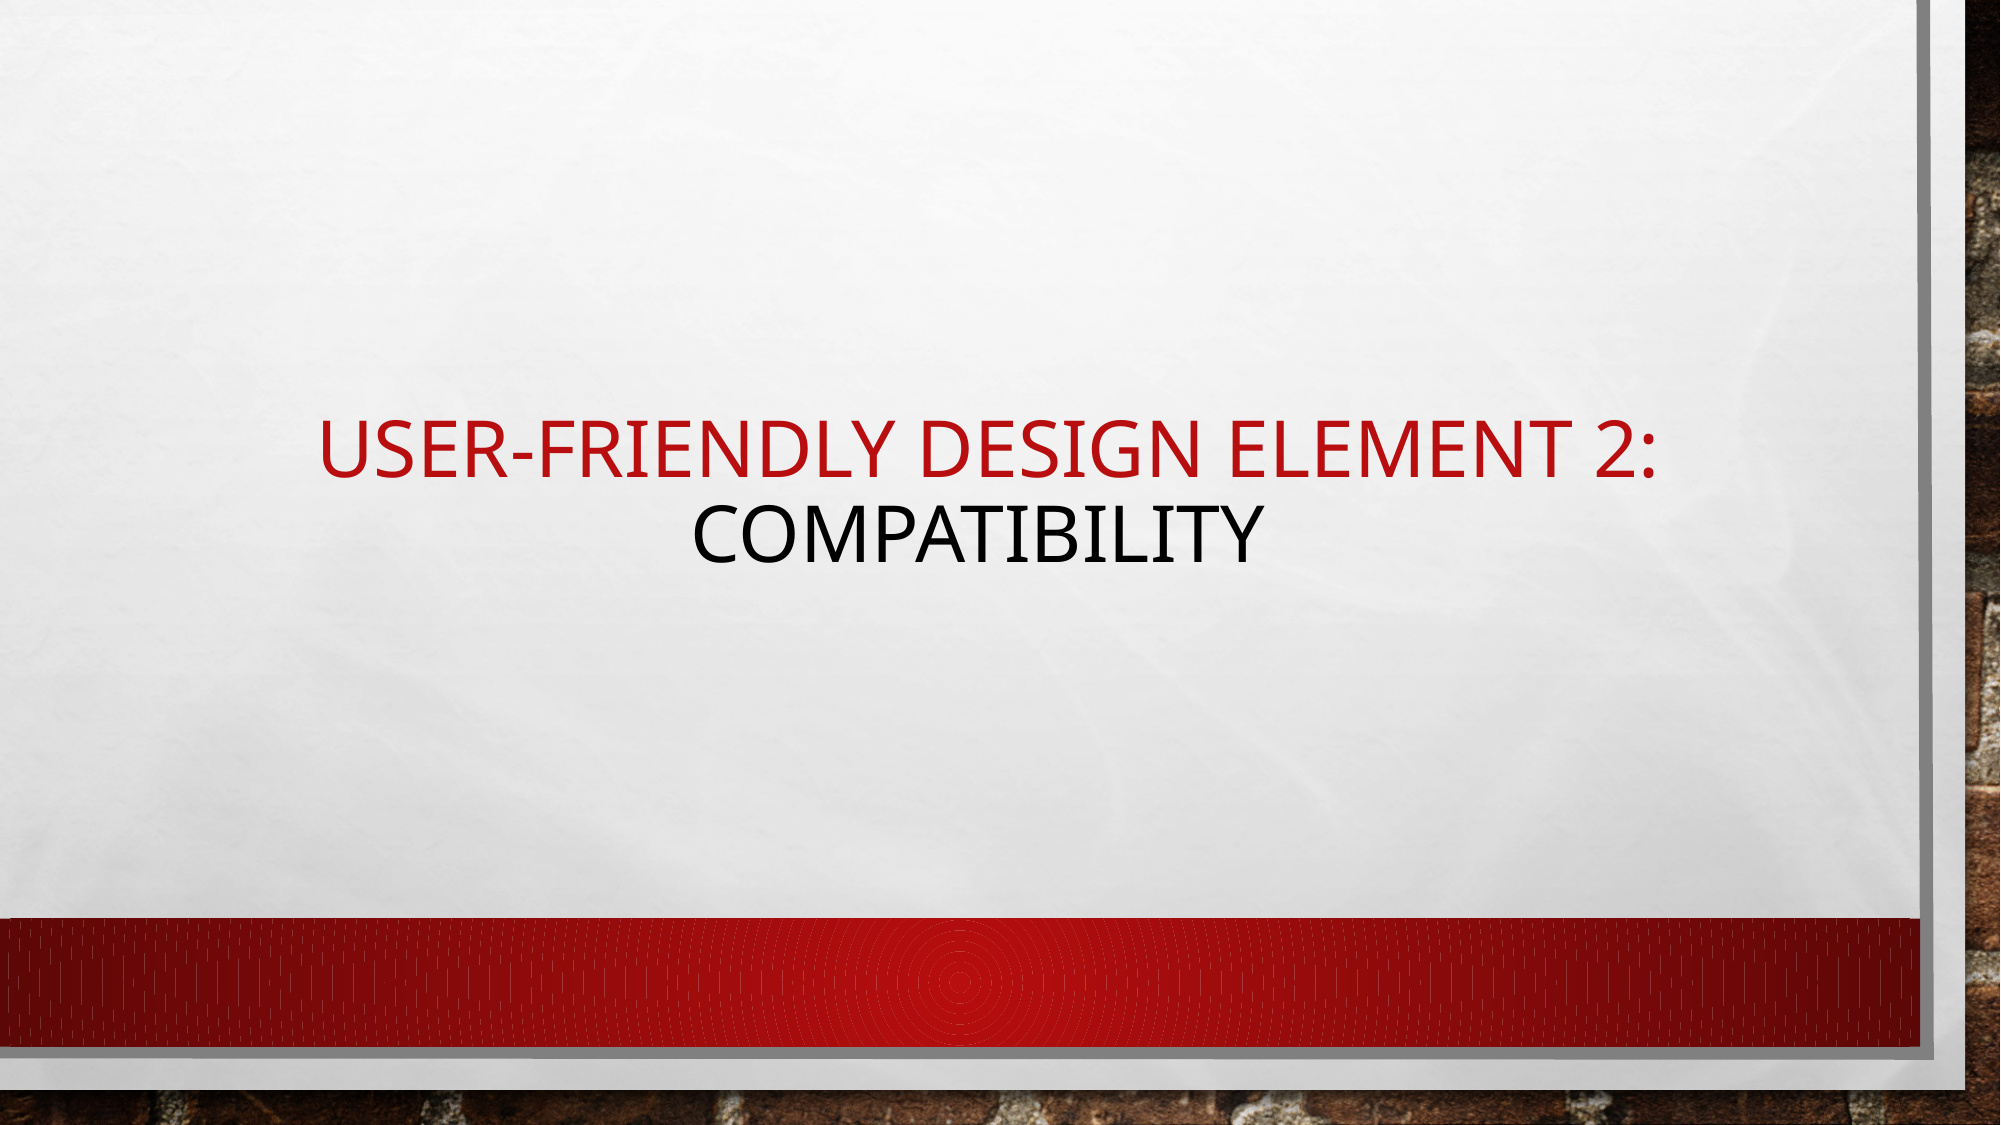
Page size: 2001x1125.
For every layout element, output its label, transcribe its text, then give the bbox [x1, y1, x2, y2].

picture [0, 0, 2000, 1125]
title USER-FRIENDLY DESIGN ELEMENT 2: compatibility [125, 399, 1831, 589]
